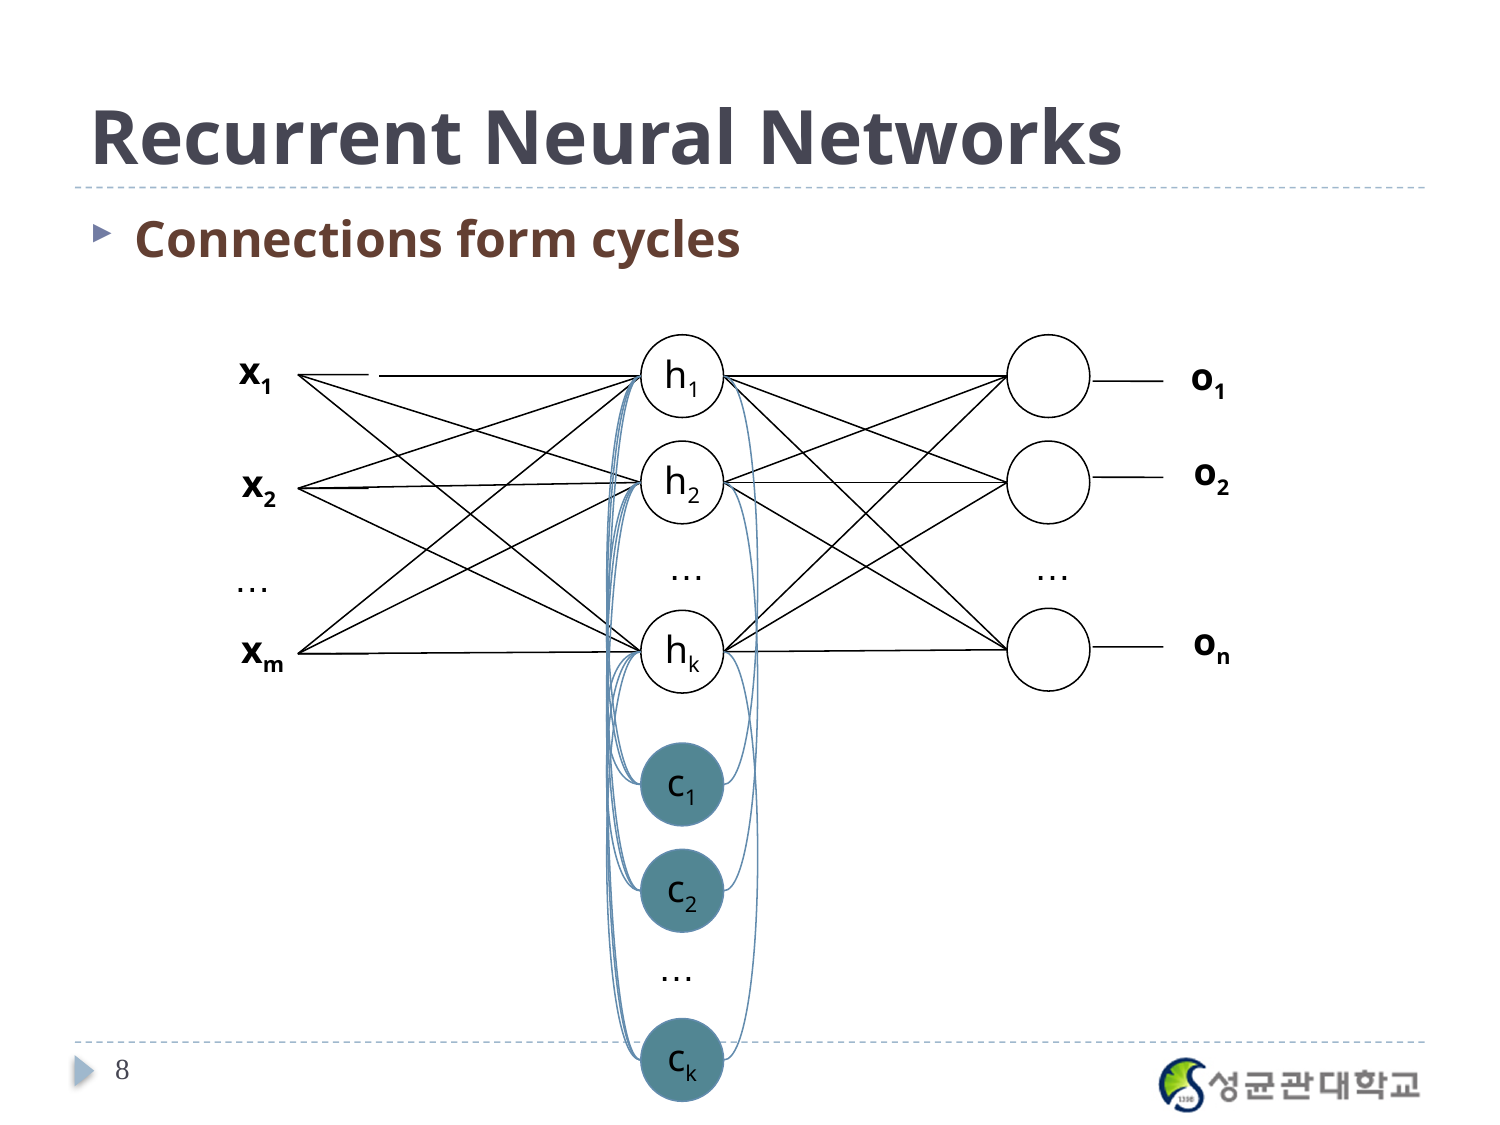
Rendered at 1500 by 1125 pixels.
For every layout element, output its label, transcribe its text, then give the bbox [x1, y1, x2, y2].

text_box [1009, 608, 1090, 692]
text_box o2 [1178, 441, 1245, 507]
slide_number 8 [100, 1042, 426, 1103]
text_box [726, 375, 1008, 652]
text_box … [1019, 535, 1087, 596]
picture [1151, 1050, 1424, 1118]
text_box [368, 374, 642, 488]
text_box h1 [640, 334, 724, 375]
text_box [640, 375, 726, 1102]
text_box x1 [223, 339, 288, 406]
list Connections form cycles [75, 200, 1425, 1010]
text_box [368, 488, 634, 651]
text_box … [218, 547, 286, 608]
text_box o1 [1175, 345, 1242, 412]
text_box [368, 651, 634, 655]
text_box [1015, 441, 1090, 524]
title Recurrent Neural Networks [75, 24, 1425, 188]
text_box x2 [227, 452, 291, 519]
text_box on [1178, 610, 1246, 677]
text_box [1007, 334, 1090, 418]
text_box xm [226, 618, 299, 685]
